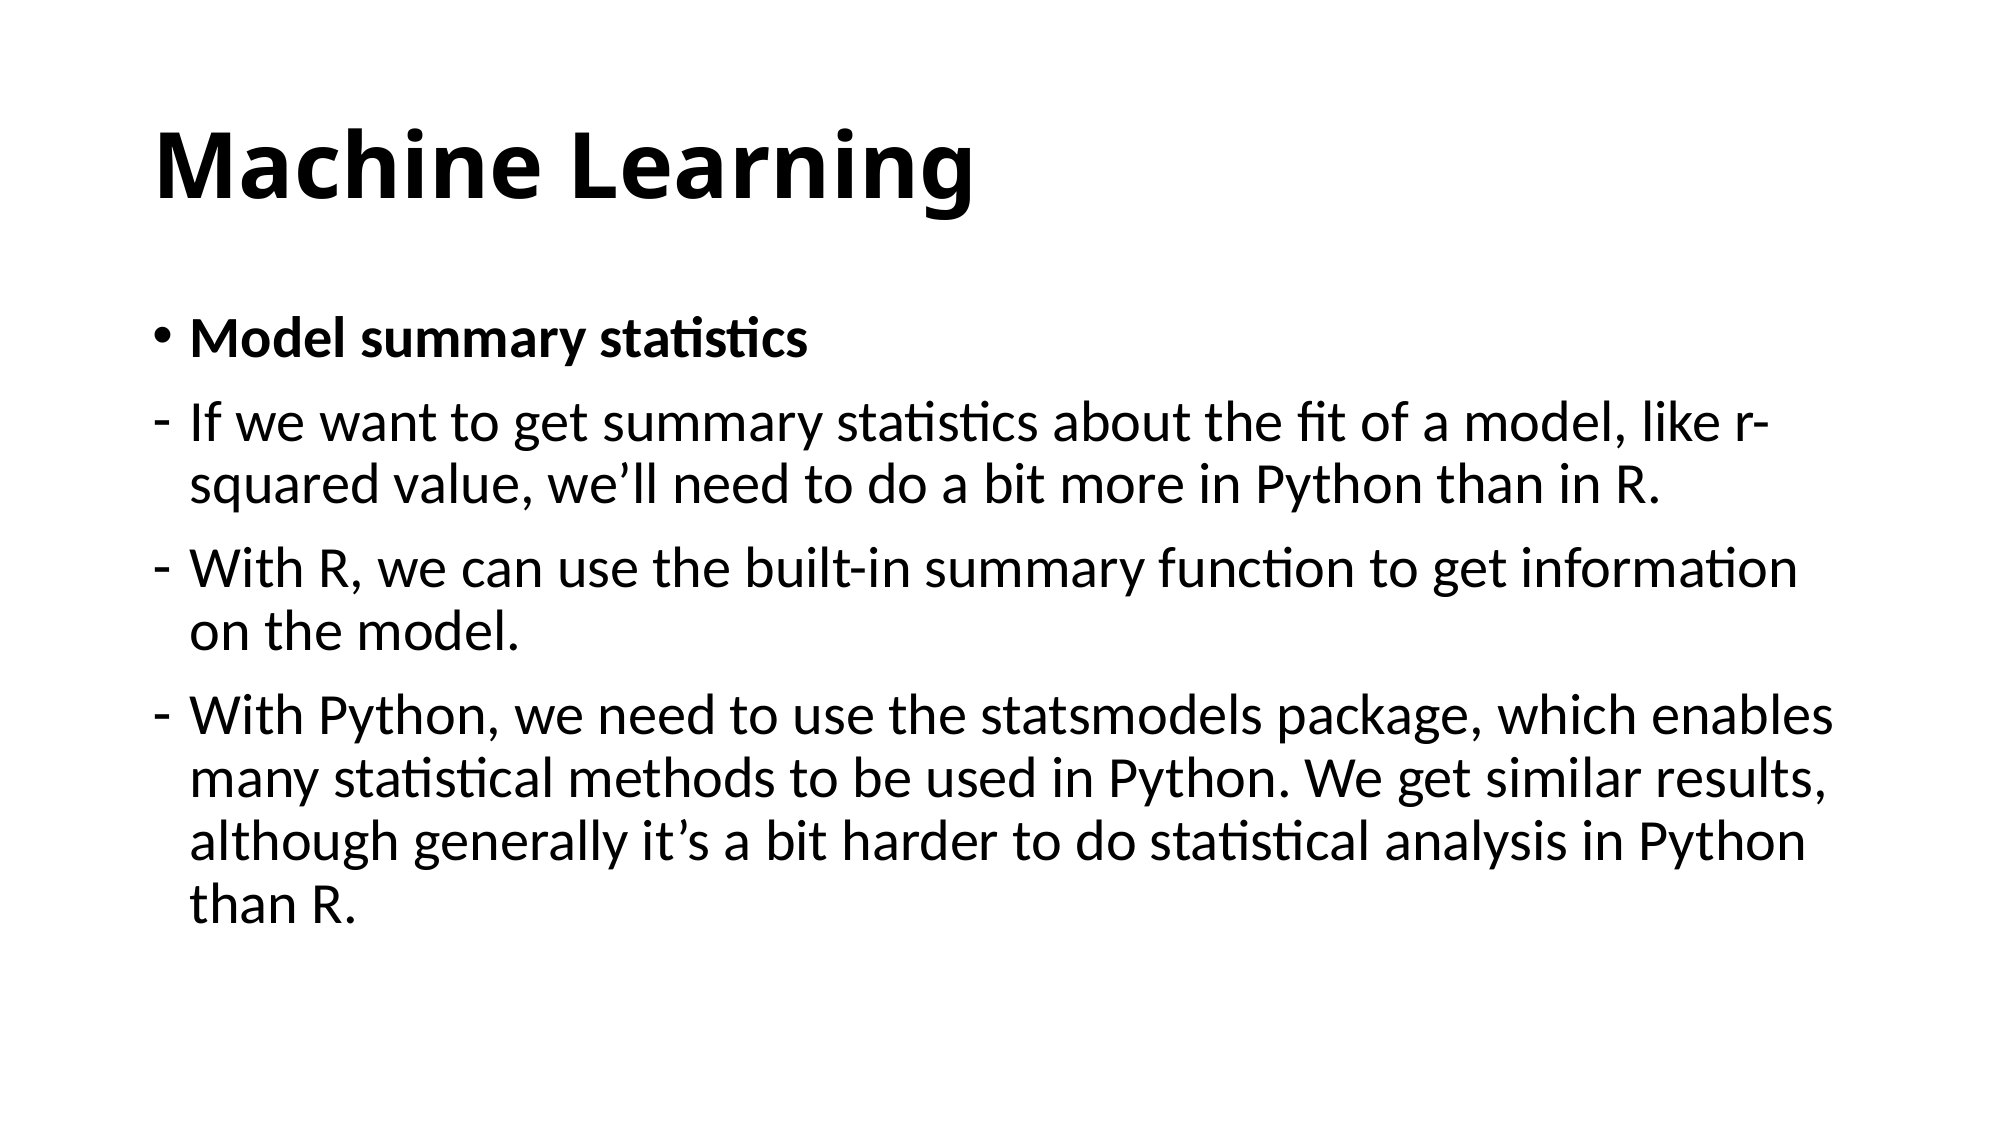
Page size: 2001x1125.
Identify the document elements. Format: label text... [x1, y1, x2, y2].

title Machine Learning [137, 59, 1863, 278]
list Model summary statistics If we want to get summary statistics about the fit of a model, like r-squared value, we’ll need to do a bit more in Python than in R. With R, we can use the built-in summary function to get information on the model. With Python, we need to use the statsmodels package, which enables many statistical methods to be used in Python. We get similar results, although generally it’s a bit harder to do statistical analysis in Python than R. [137, 299, 1863, 1014]
